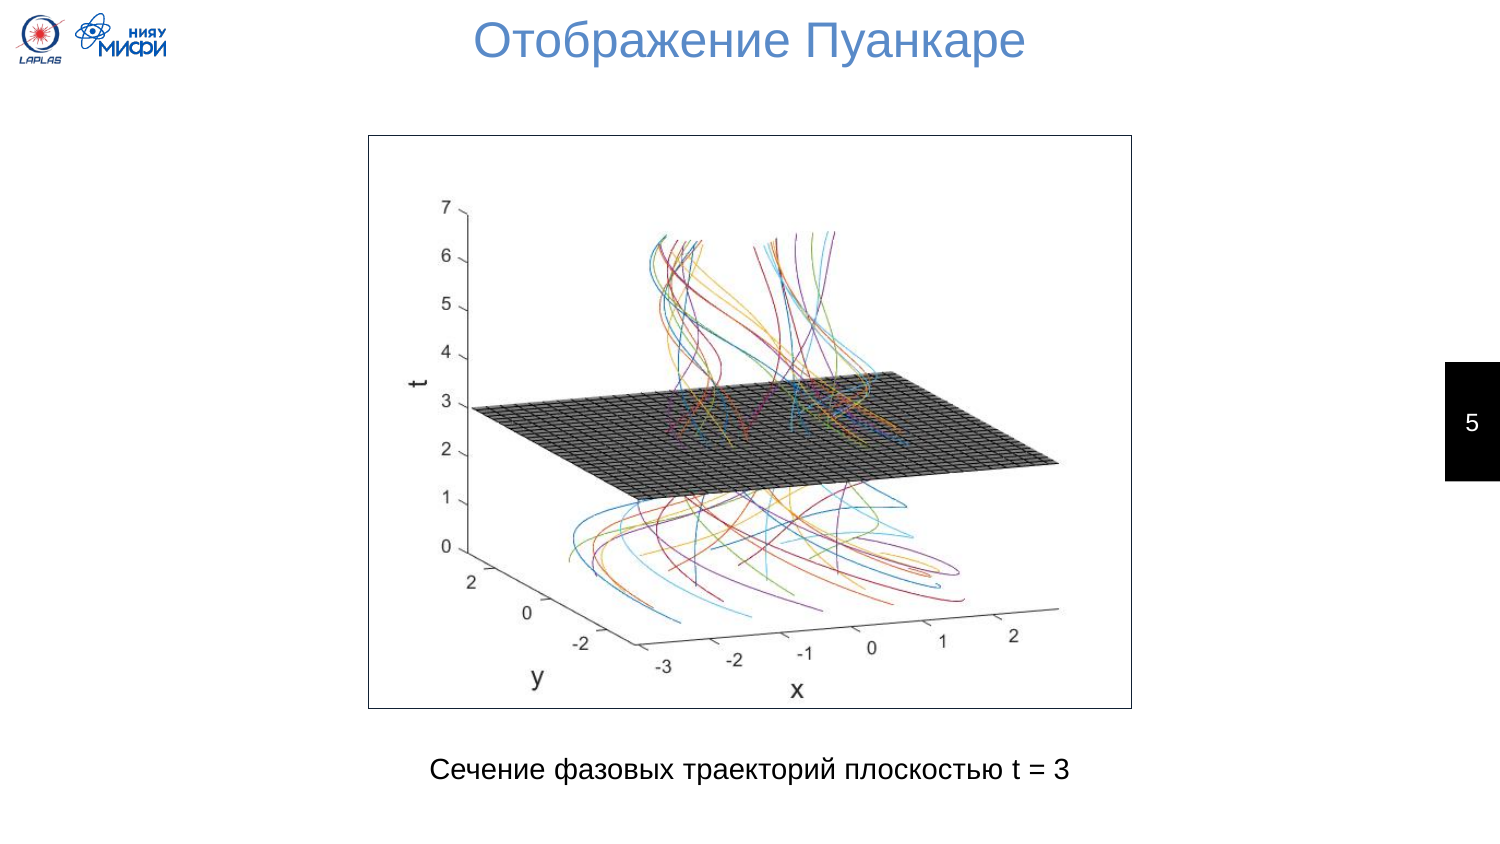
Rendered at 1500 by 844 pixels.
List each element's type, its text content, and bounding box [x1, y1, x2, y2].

text_box 5 [1445, 362, 1500, 482]
text_box Сечение фазовых траекторий плоскостью t = 3 [414, 742, 1086, 793]
text_box Отображение Пуанкаре [374, 0, 1125, 75]
picture [75, 13, 166, 57]
picture [367, 135, 1133, 709]
picture [13, 12, 72, 68]
